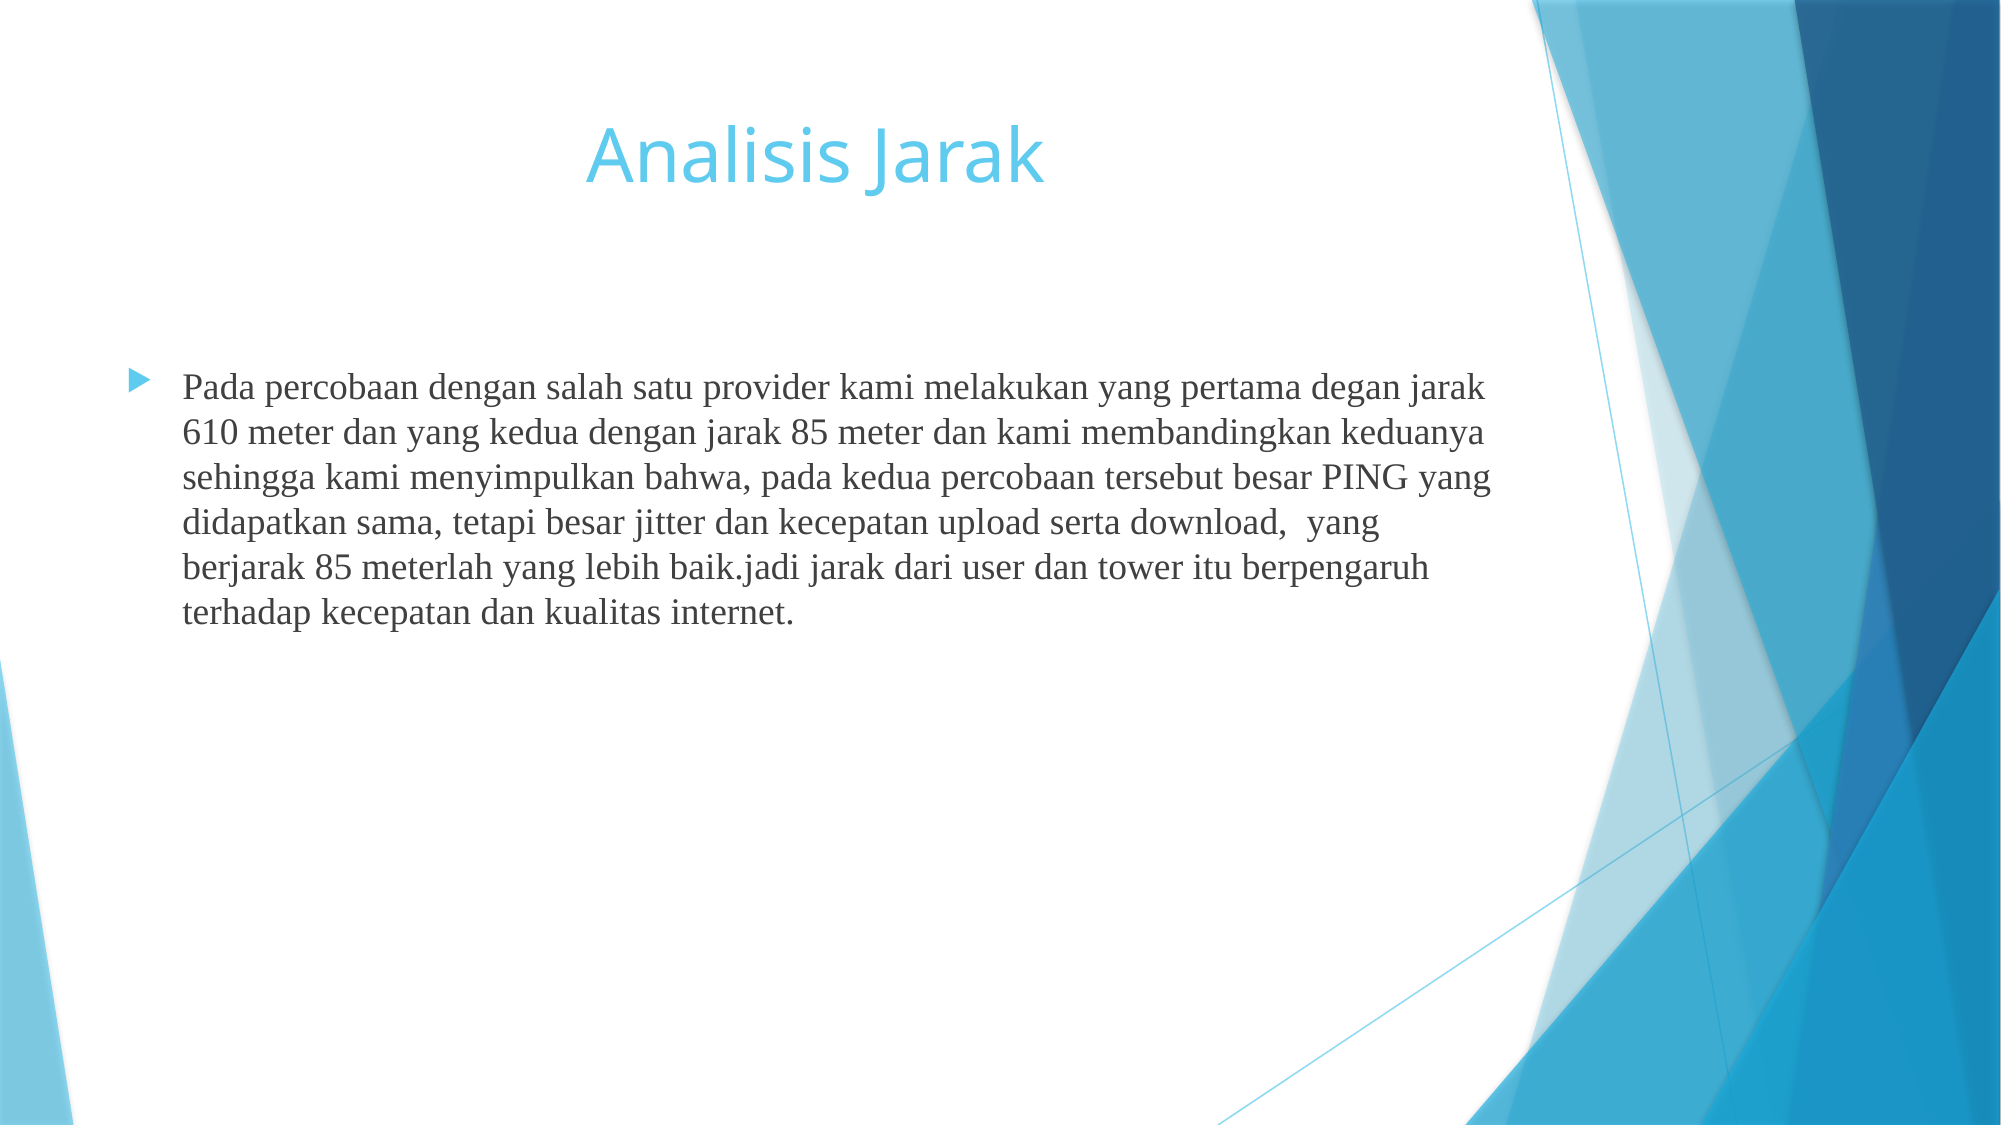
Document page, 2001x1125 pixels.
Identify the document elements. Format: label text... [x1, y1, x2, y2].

title Analisis Jarak [111, 99, 1522, 317]
list Pada percobaan dengan salah satu provider kami melakukan yang pertama degan jarak 610 meter dan yang kedua dengan jarak 85 meter dan kami membandingkan keduanya sehingga kami menyimpulkan bahwa, pada kedua percobaan tersebut besar PING yang didapatkan sama, tetapi besar jitter dan kecepatan upload serta download, yang berjarak 85 meterlah yang lebih baik.jadi jarak dari user dan tower itu berpengaruh terhadap kecepatan dan kualitas internet. [111, 354, 1522, 992]
